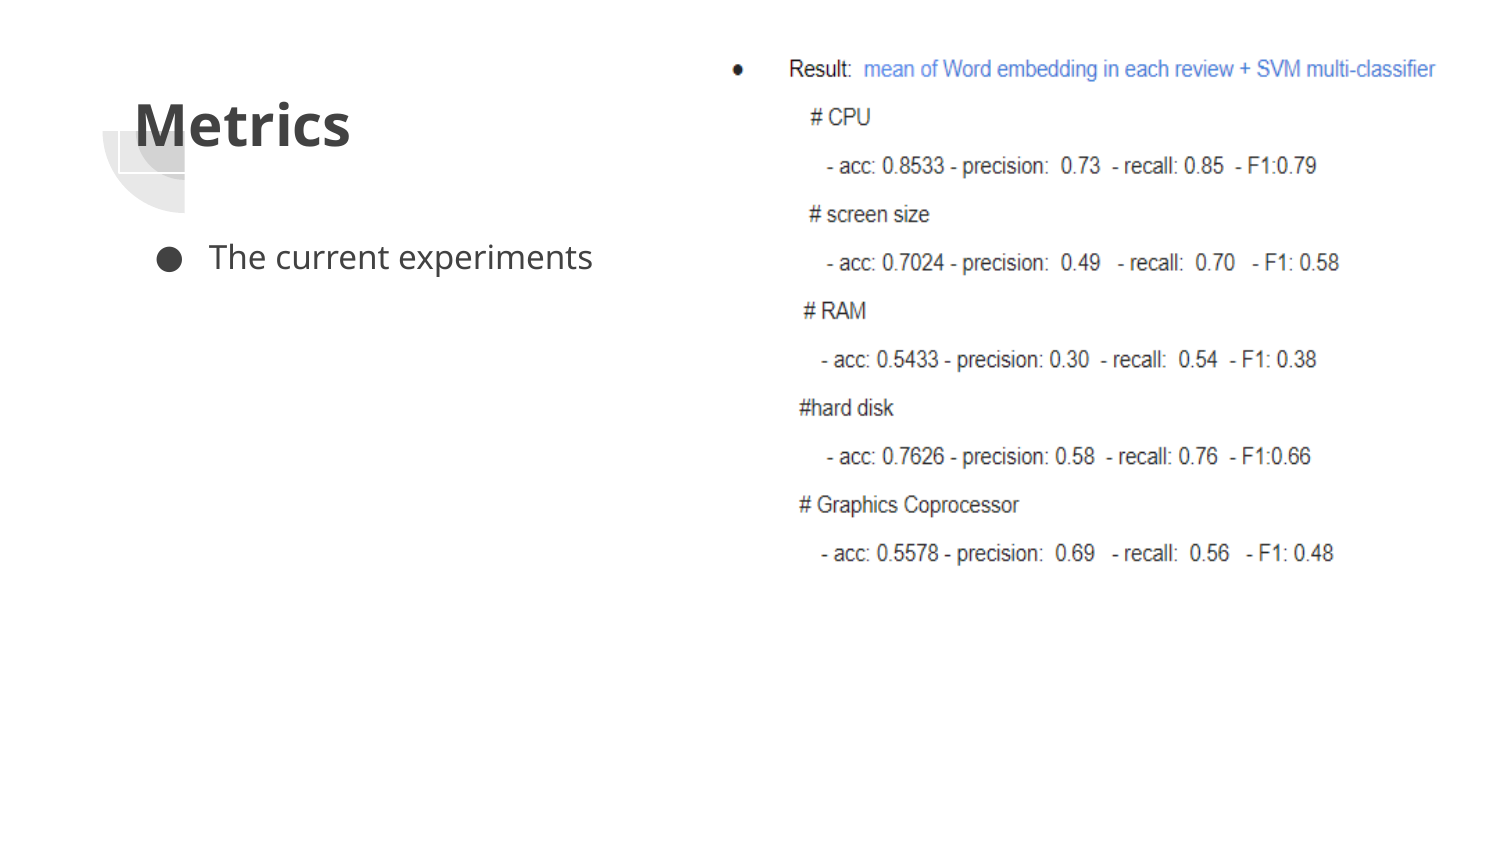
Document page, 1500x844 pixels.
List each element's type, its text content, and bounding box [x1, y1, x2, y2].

picture [715, 12, 1478, 792]
subtitle The current experiments [118, 220, 682, 440]
title Metrics [118, 72, 710, 174]
